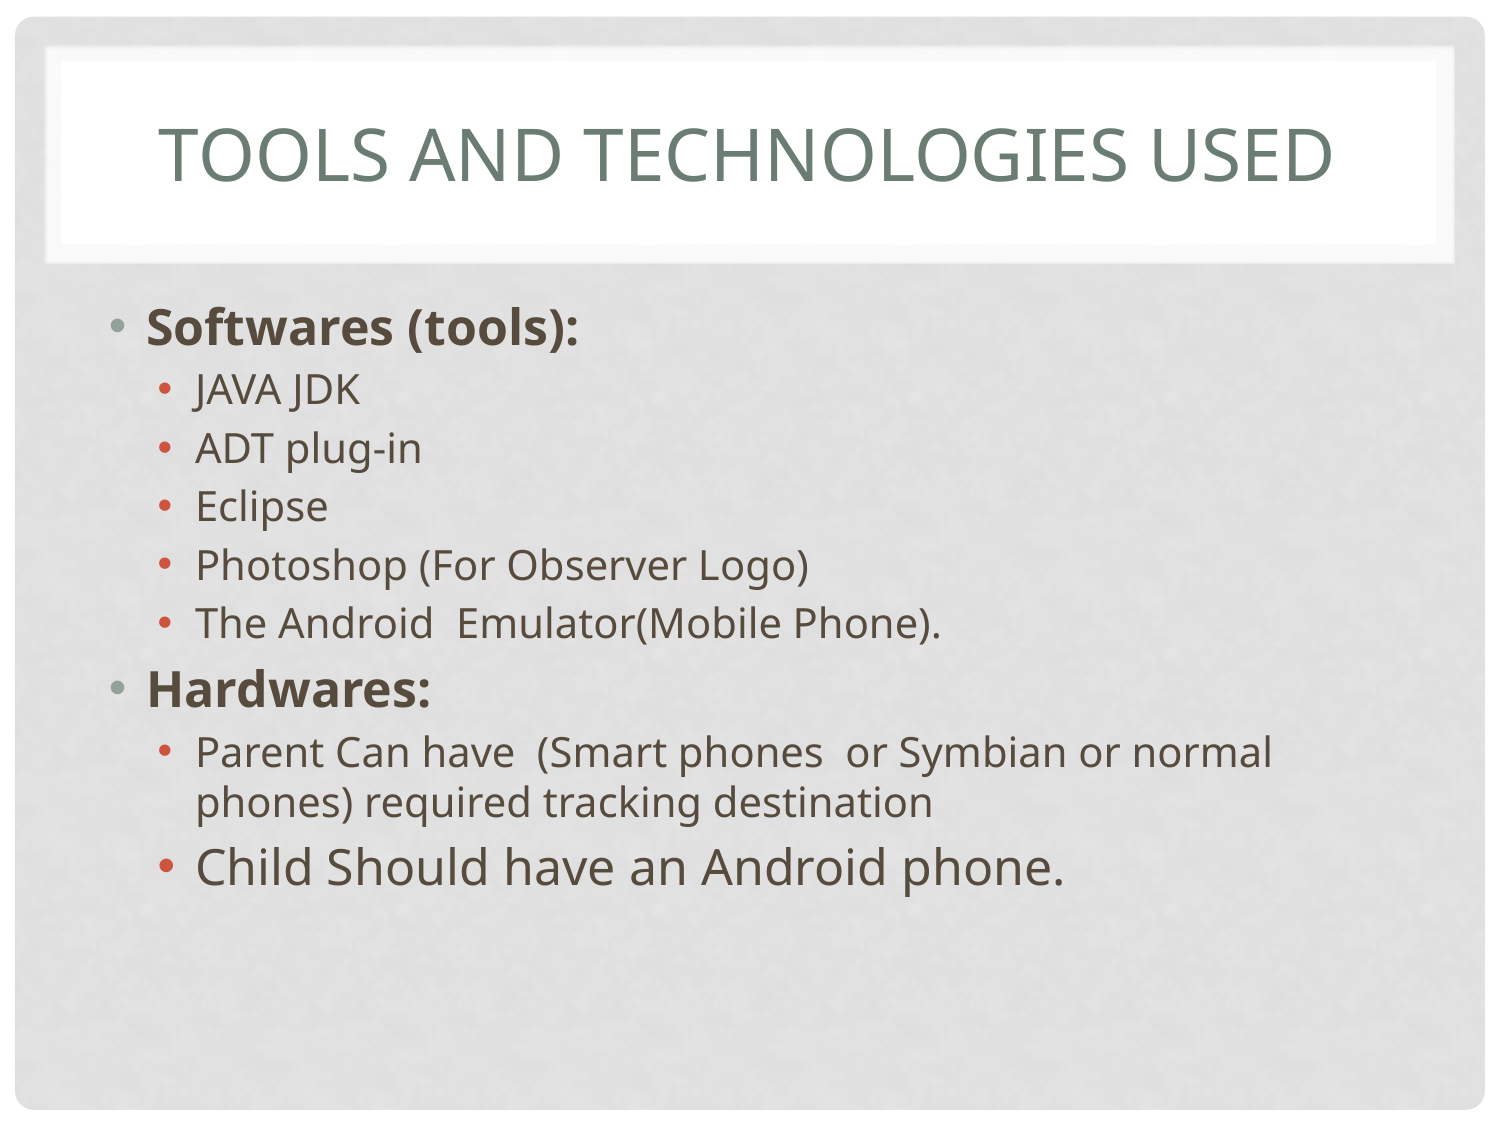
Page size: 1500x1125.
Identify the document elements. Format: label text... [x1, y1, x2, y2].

title tools and technologies used [69, 66, 1425, 238]
list Softwares (tools): JAVA JDK ADT plug-in Eclipse Photoshop (For Observer Logo) The Android Emulator(Mobile Phone). Hardwares: Parent Can have (Smart phones or Symbian or normal phones) required tracking destination Child Should have an Android phone. [75, 287, 1425, 1005]
